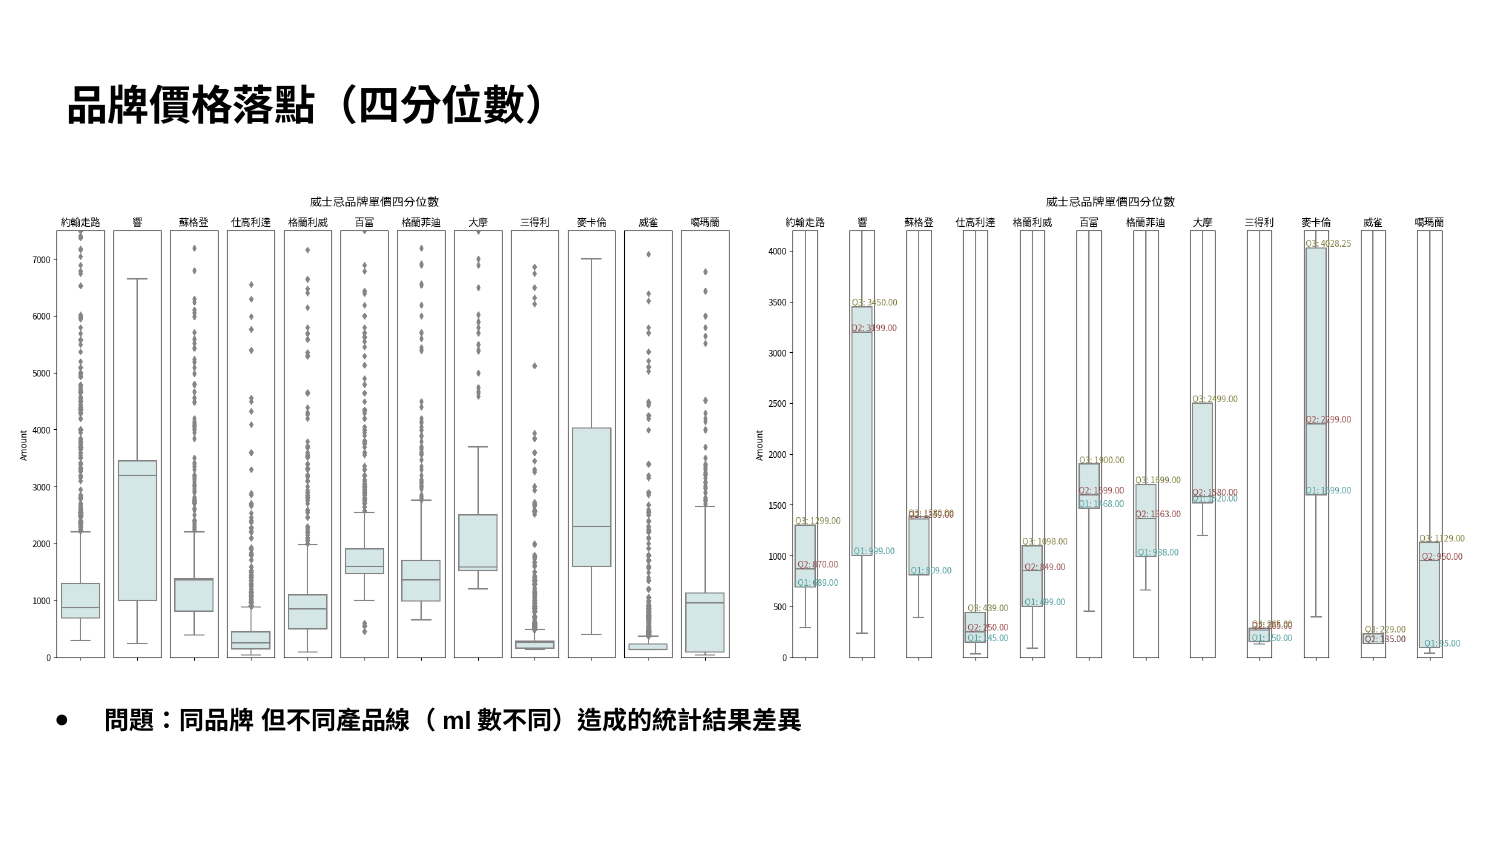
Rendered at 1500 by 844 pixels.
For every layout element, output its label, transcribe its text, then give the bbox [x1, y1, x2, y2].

picture [14, 190, 735, 669]
title 品牌價格落點（四分位數） [51, 52, 1449, 147]
text_box 問題：同品牌 但不同產品線（ml數不同）造成的統計結果差異 [14, 684, 1027, 750]
picture [749, 190, 1470, 669]
